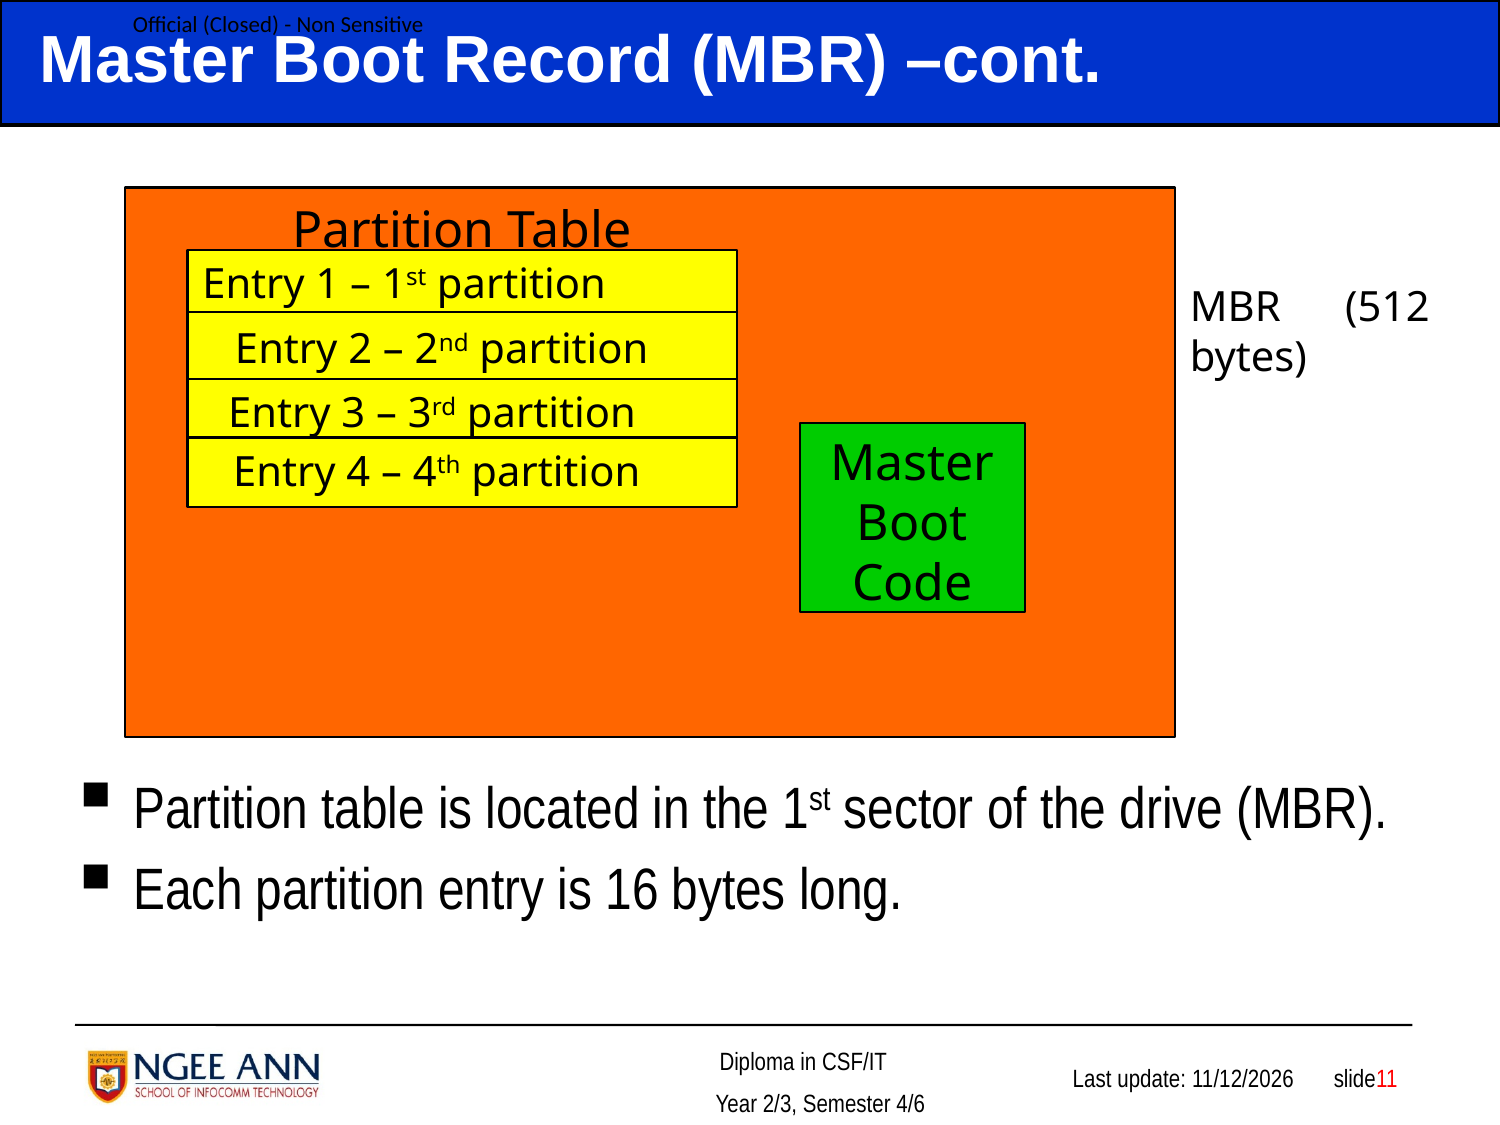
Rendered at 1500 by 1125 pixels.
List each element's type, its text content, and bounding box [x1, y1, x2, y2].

text_box [187, 438, 738, 508]
list Partition table is located in the 1st sector of the drive (MBR). Each partition entry is 16 bytes long. [62, 762, 1448, 1026]
text_box Entry 4 – 4th partition [218, 446, 656, 503]
text_box [652, 379, 738, 437]
text_box Entry 2 – 2nd partition [220, 321, 664, 378]
text_box Entry 1 – 1st partition [187, 249, 800, 314]
picture [62, 1028, 344, 1125]
title Master Boot Record (MBR) –cont. [23, 0, 1500, 115]
slide_number slide11 [1099, 1037, 1413, 1101]
text_box Master Boot Code [799, 422, 1025, 613]
text_box [187, 319, 220, 378]
text_box [124, 187, 1175, 738]
text_box Partition Table [278, 190, 647, 249]
text_box [187, 385, 213, 436]
text_box [664, 314, 738, 378]
text_box MBR (512 bytes) [1174, 272, 1475, 388]
text_box Entry 3 – 3rd partition [213, 388, 652, 436]
